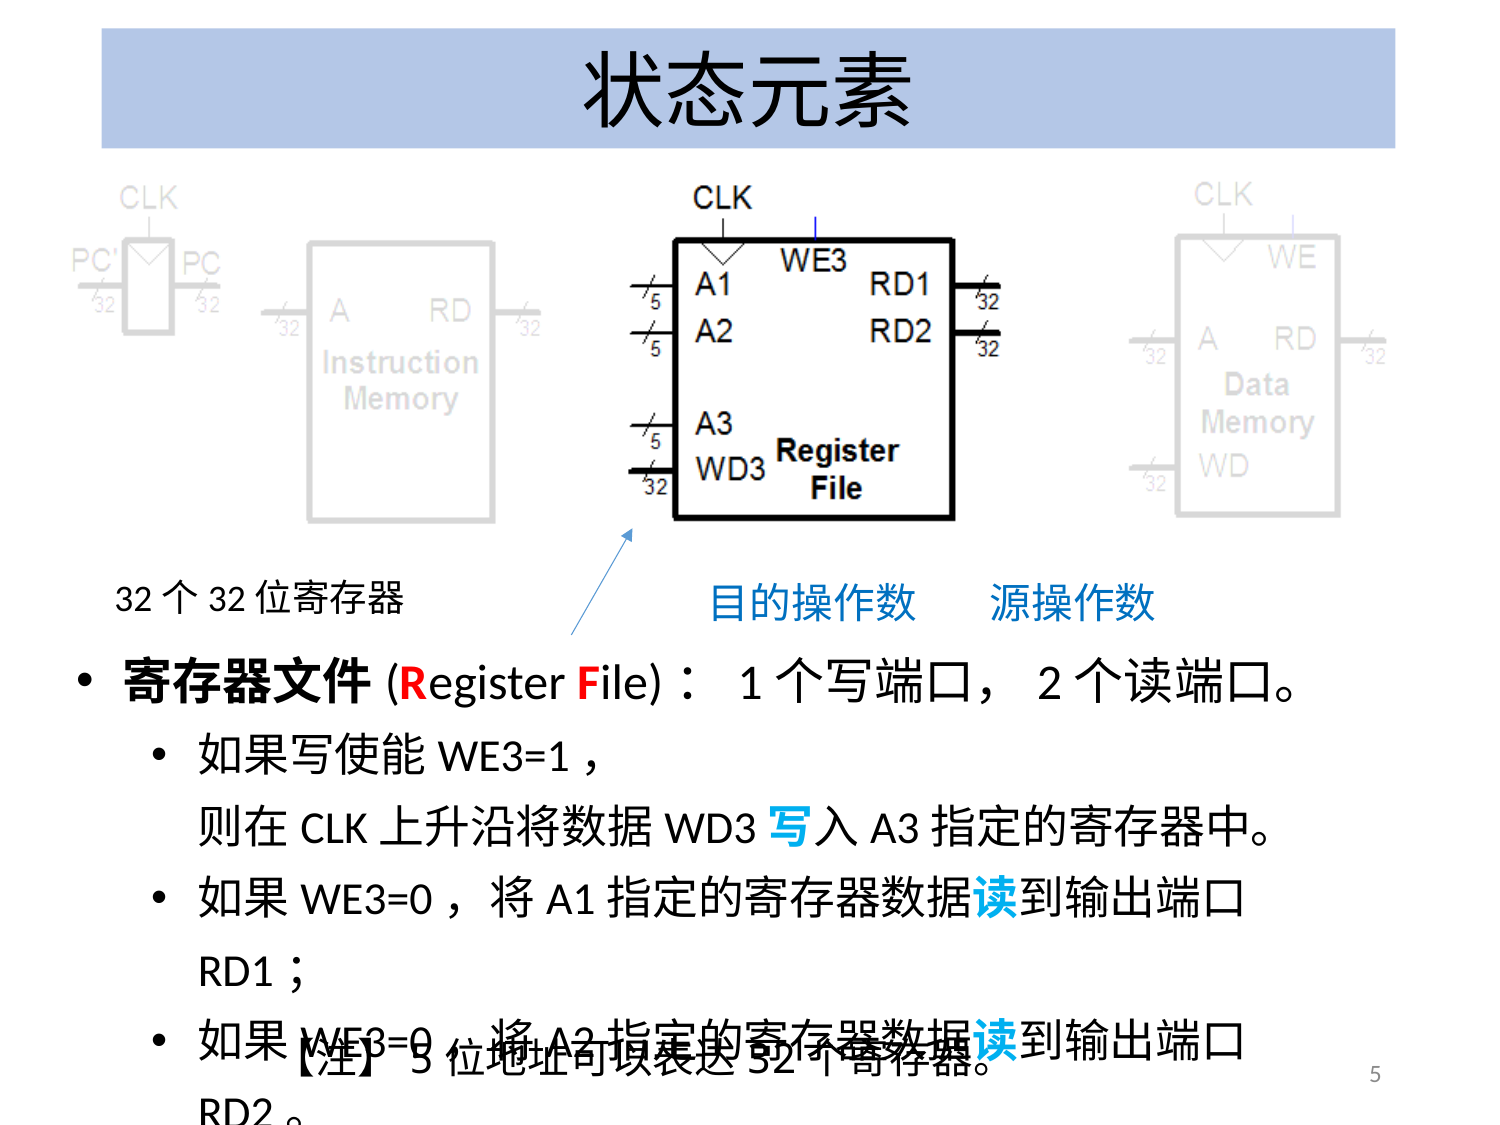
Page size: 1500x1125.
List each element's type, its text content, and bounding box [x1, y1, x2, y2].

text_box 【注】5位地址可以表达32个寄存器。 [259, 1024, 1030, 1090]
picture [613, 170, 1012, 548]
text_box 目的操作数 [693, 569, 932, 635]
slide_number 5 [1059, 1042, 1397, 1103]
text_box 寄存器文件(Register File)：1个写端口，2个读端口。 如果写使能WE3=1， 则在CLK上升沿将数据WD3写入A3指定的寄存器中。 如果WE3=0，将A1指定的寄存器数据读到输出端口RD1； 如果WE3=0，将A2指定的寄存器数据读到输出端口RD2。 [61, 624, 1396, 1125]
text_box 源操作数 [974, 569, 1172, 635]
title 状态元素 [101, 28, 1396, 149]
picture [61, 170, 549, 535]
picture [1123, 168, 1396, 529]
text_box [571, 528, 633, 635]
